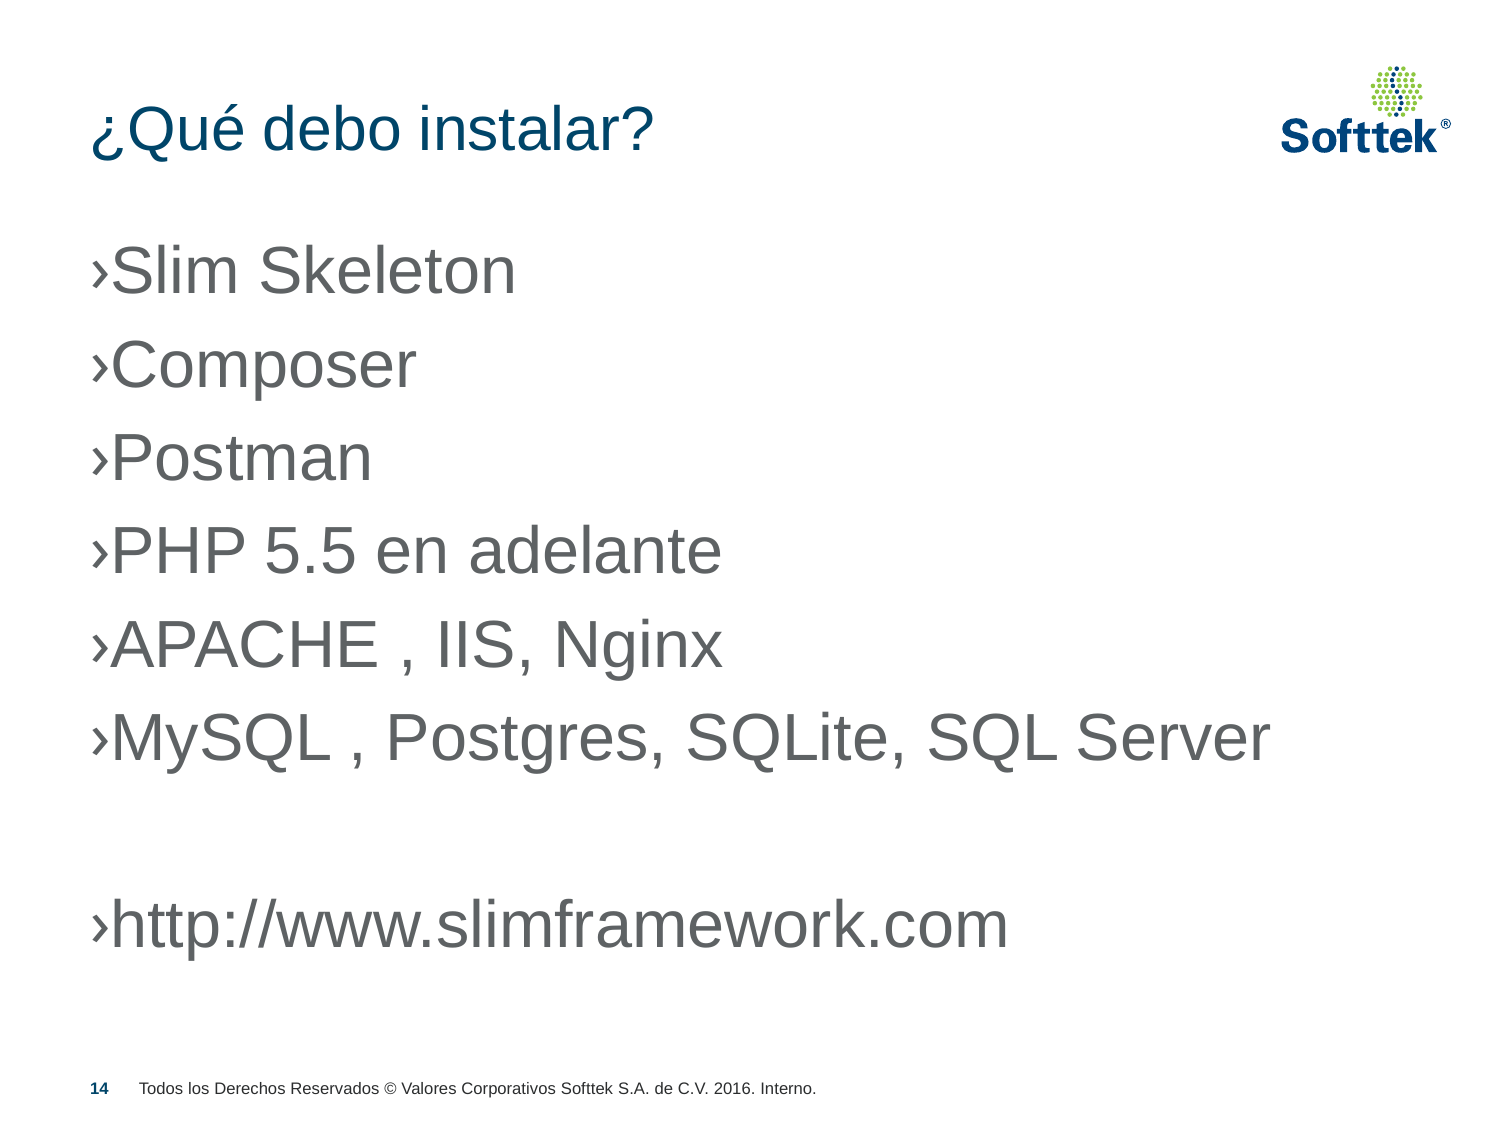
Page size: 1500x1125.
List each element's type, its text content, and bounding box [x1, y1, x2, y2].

text_box Slim Skeleton Composer Postman PHP 5.5 en adelante APACHE , IIS, Nginx MySQL , Postgres, SQLite, SQL Server http://www.slimframework.com [75, 219, 1386, 1034]
text_box <número> [64, 1069, 124, 1106]
text_box ¿Qué debo instalar? [75, 31, 1255, 171]
